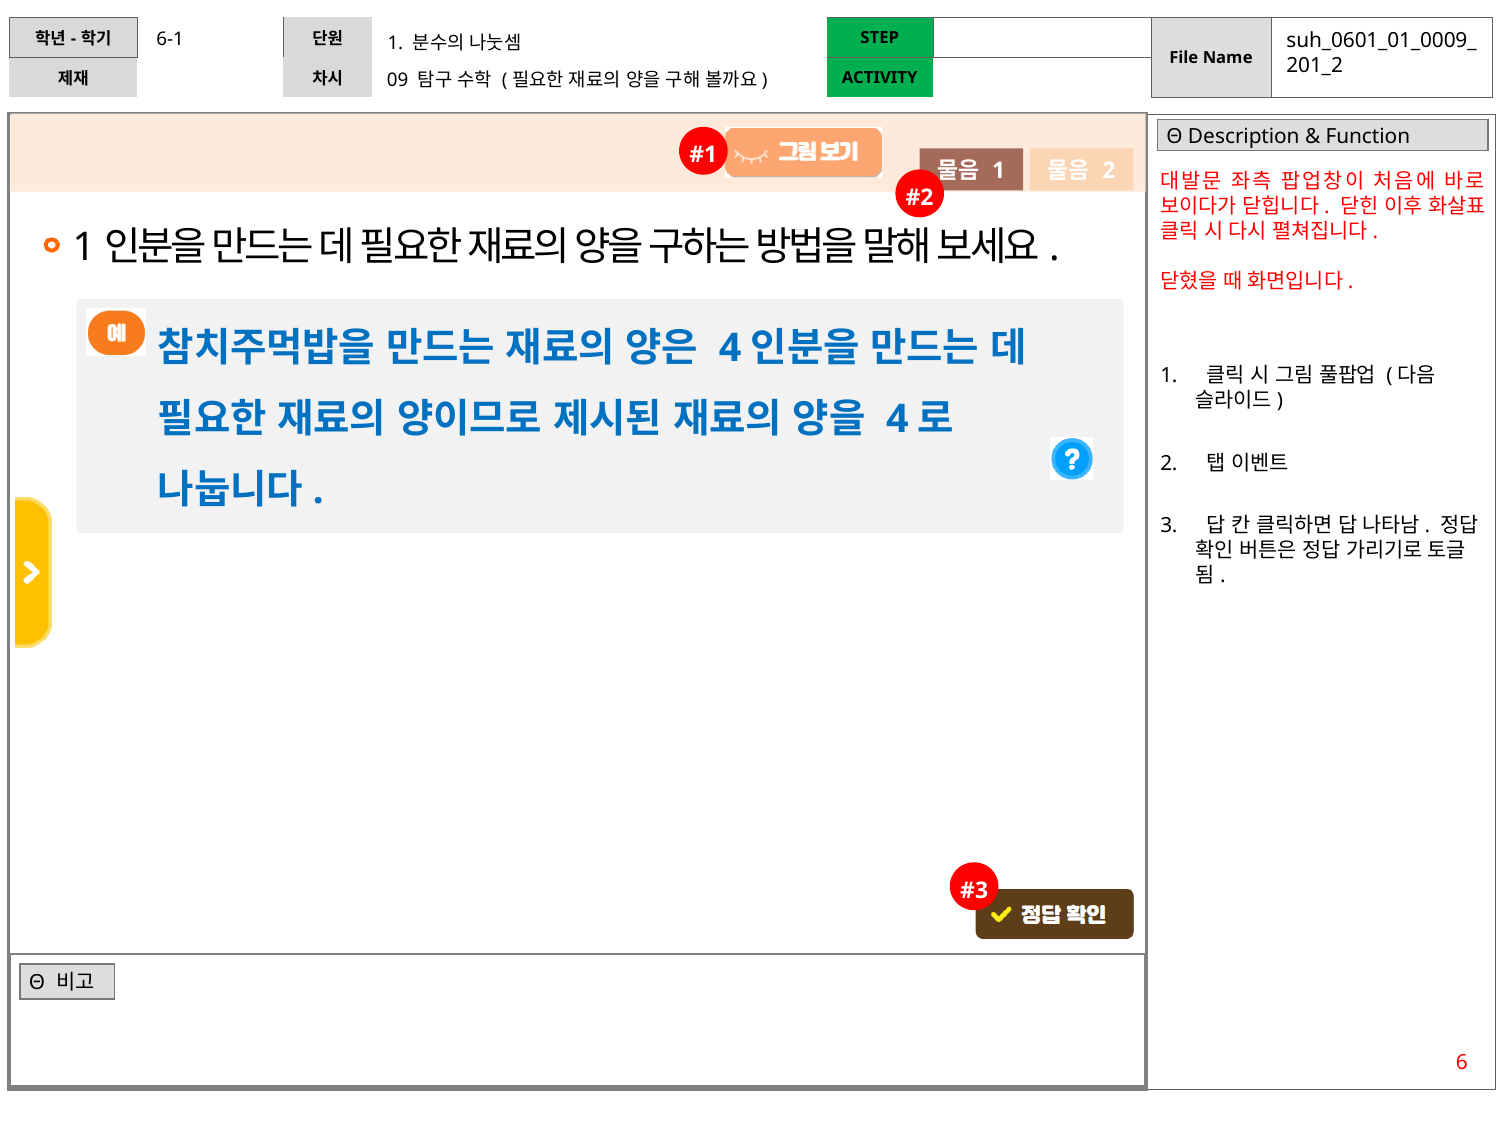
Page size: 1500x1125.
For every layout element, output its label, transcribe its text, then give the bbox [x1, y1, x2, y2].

text_box #2 [893, 167, 947, 220]
text_box 물음 2 [1028, 146, 1135, 192]
picture [85, 308, 146, 357]
table_header Θ Description & Function [1158, 120, 1487, 150]
text_box 6-1 [141, 18, 284, 55]
text_box #3 [947, 860, 1001, 912]
text_box suh_0601_01_0009_201_2 [1271, 18, 1500, 84]
text_box 09 탐구 수학 (필요한 재료의 양을 구해 볼까요) [372, 60, 821, 96]
text_box 물음 1 [918, 146, 1025, 192]
picture [40, 234, 61, 255]
picture [15, 484, 55, 652]
picture [973, 885, 1137, 940]
text_box 대발문 좌측 팝업창이 처음에 바로 보이다가 닫힙니다. 닫힌 이후 화살표 클릭 시 다시 펼쳐집니다. 닫혔을 때 화면입니다. 클릭 시 그림 풀팝업 (다음 슬라이드) 탭 이벤트 답 칸 클릭하면 답 나타남. 정답 확인 버튼은 정답 가리기로 토글 됨. [1145, 160, 1500, 751]
text_box 1인분을 만드는 데 필요한 재료의 양을 구하는 방법을 말해 보세요. [57, 213, 1145, 277]
picture [725, 127, 883, 179]
text_box [76, 299, 1124, 533]
text_box [9, 111, 1148, 194]
text_box 1. 분수의 나눗셈 [372, 23, 828, 48]
text_box 참치주먹밥을 만드는 재료의 양은 4인분을 만드는 데 필요한 재료의 양이므로 제시된 재료의 양을 4로 나눕니다. [142, 290, 1124, 451]
picture [1050, 437, 1093, 481]
text_box #1 [676, 124, 721, 177]
